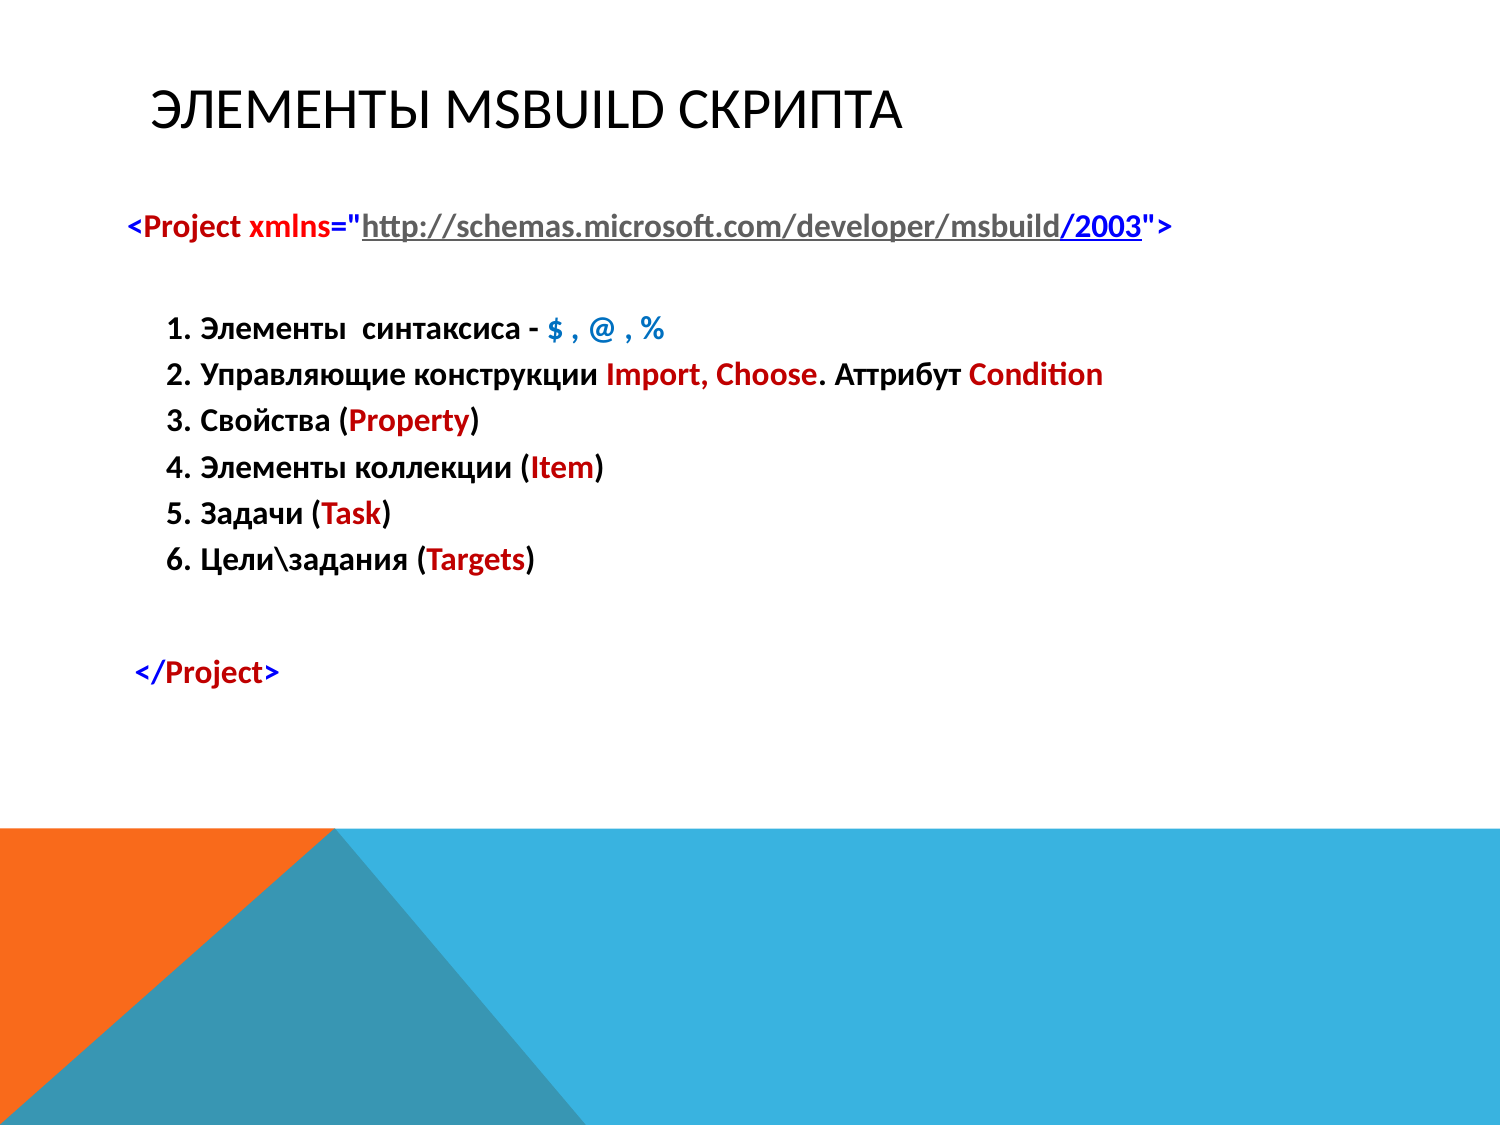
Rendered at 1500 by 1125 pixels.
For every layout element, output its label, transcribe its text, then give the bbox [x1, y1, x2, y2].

title элементы MSBuild скрипта [135, 60, 1369, 150]
list <Project xmlns="http://schemas.microsoft.com/developer/msbuild/2003"> Элементы синтаксиса - $ , @ , % Управляющие конструкции Import, Choose. Аттрибут Condition Свойства (Property) Элементы коллекции (Item) Задачи (Task) Цели\задания (Targets) </Project> [112, 196, 1436, 768]
